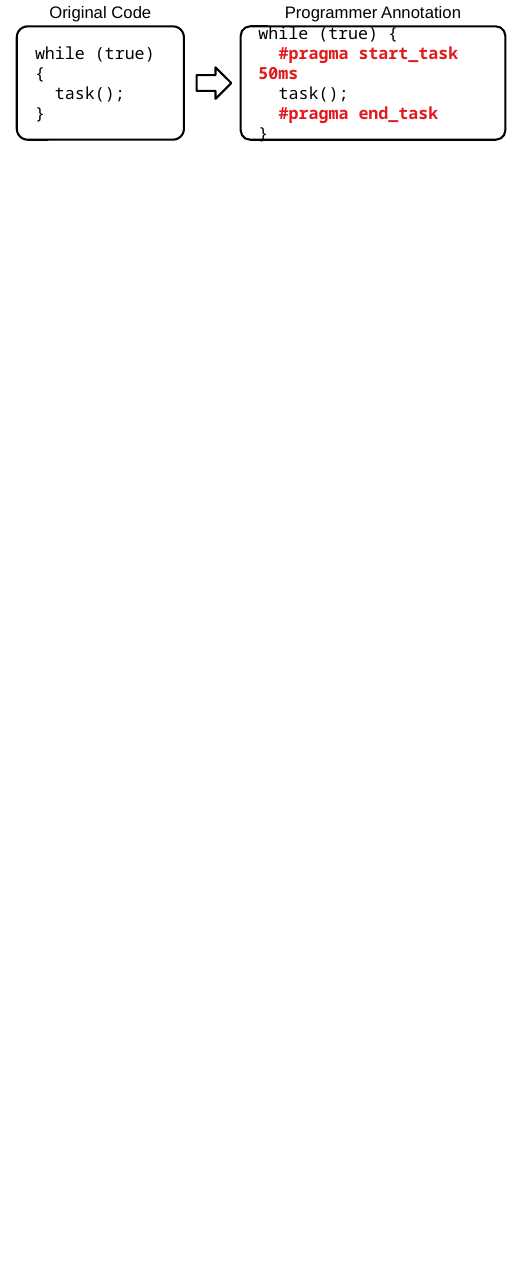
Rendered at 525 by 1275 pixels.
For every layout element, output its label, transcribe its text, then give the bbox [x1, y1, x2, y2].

text_box Programmer Annotation [267, 0, 479, 30]
text_box while (true) { #pragma start_task 50ms task(); #pragma end_task } [238, 24, 508, 142]
text_box [194, 65, 234, 101]
text_box Original Code [26, 0, 175, 30]
text_box while (true) { task(); } [14, 24, 187, 142]
